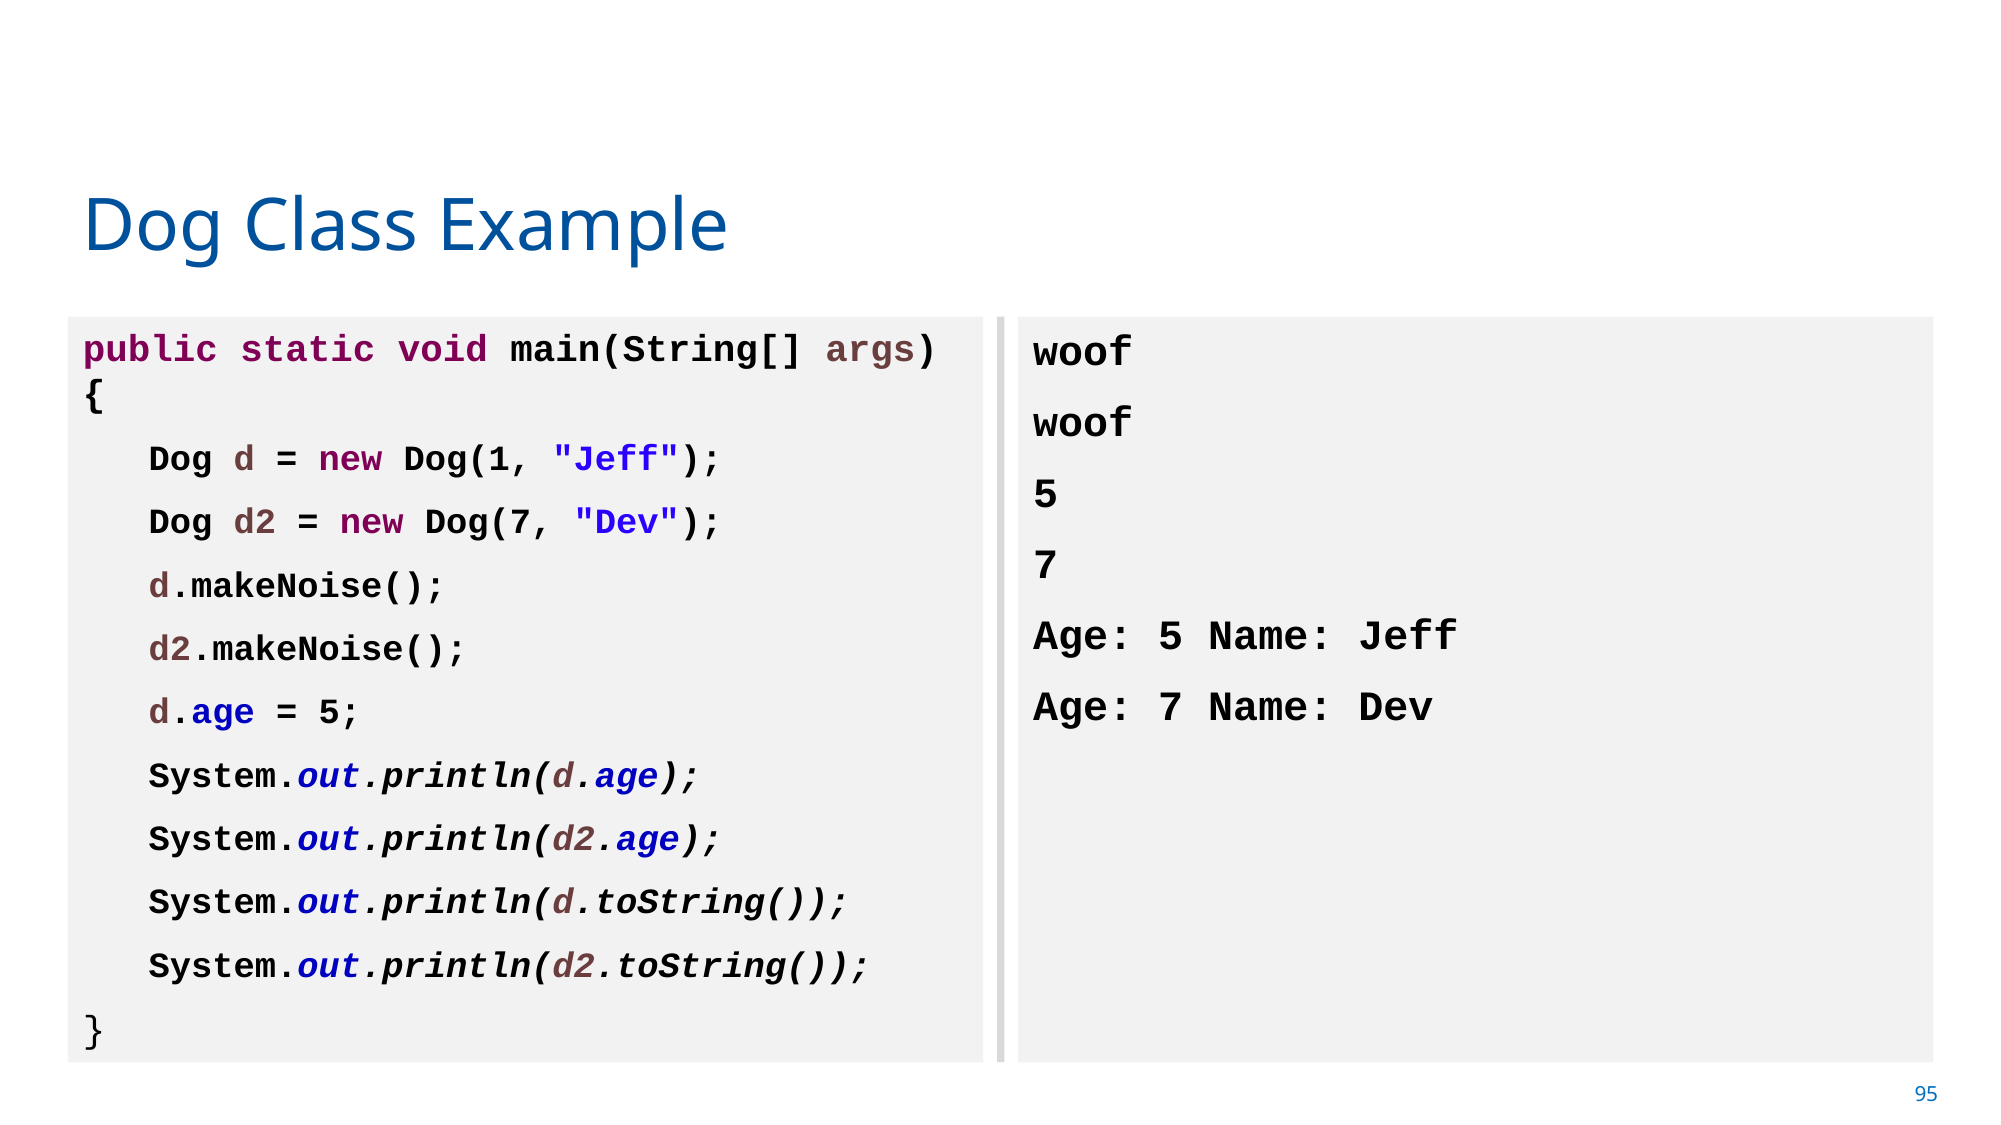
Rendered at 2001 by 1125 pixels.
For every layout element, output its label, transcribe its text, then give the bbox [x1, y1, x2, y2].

list woof woof 5 7 Age: 5 Name: Jeff Age: 7 Name: Dev [1018, 316, 1934, 1063]
list public static void main(String[] args) { Dog d = new Dog(1, "Jeff"); Dog d2 = new Dog(7, "Dev"); d.makeNoise(); d2.makeNoise(); d.age = 5; System.out.println(d.age); System.out.println(d2.age); System.out.println(d.toString()); System.out.println(d2.toString()); } [67, 316, 984, 1063]
title Dog Class Example [67, 170, 1565, 273]
